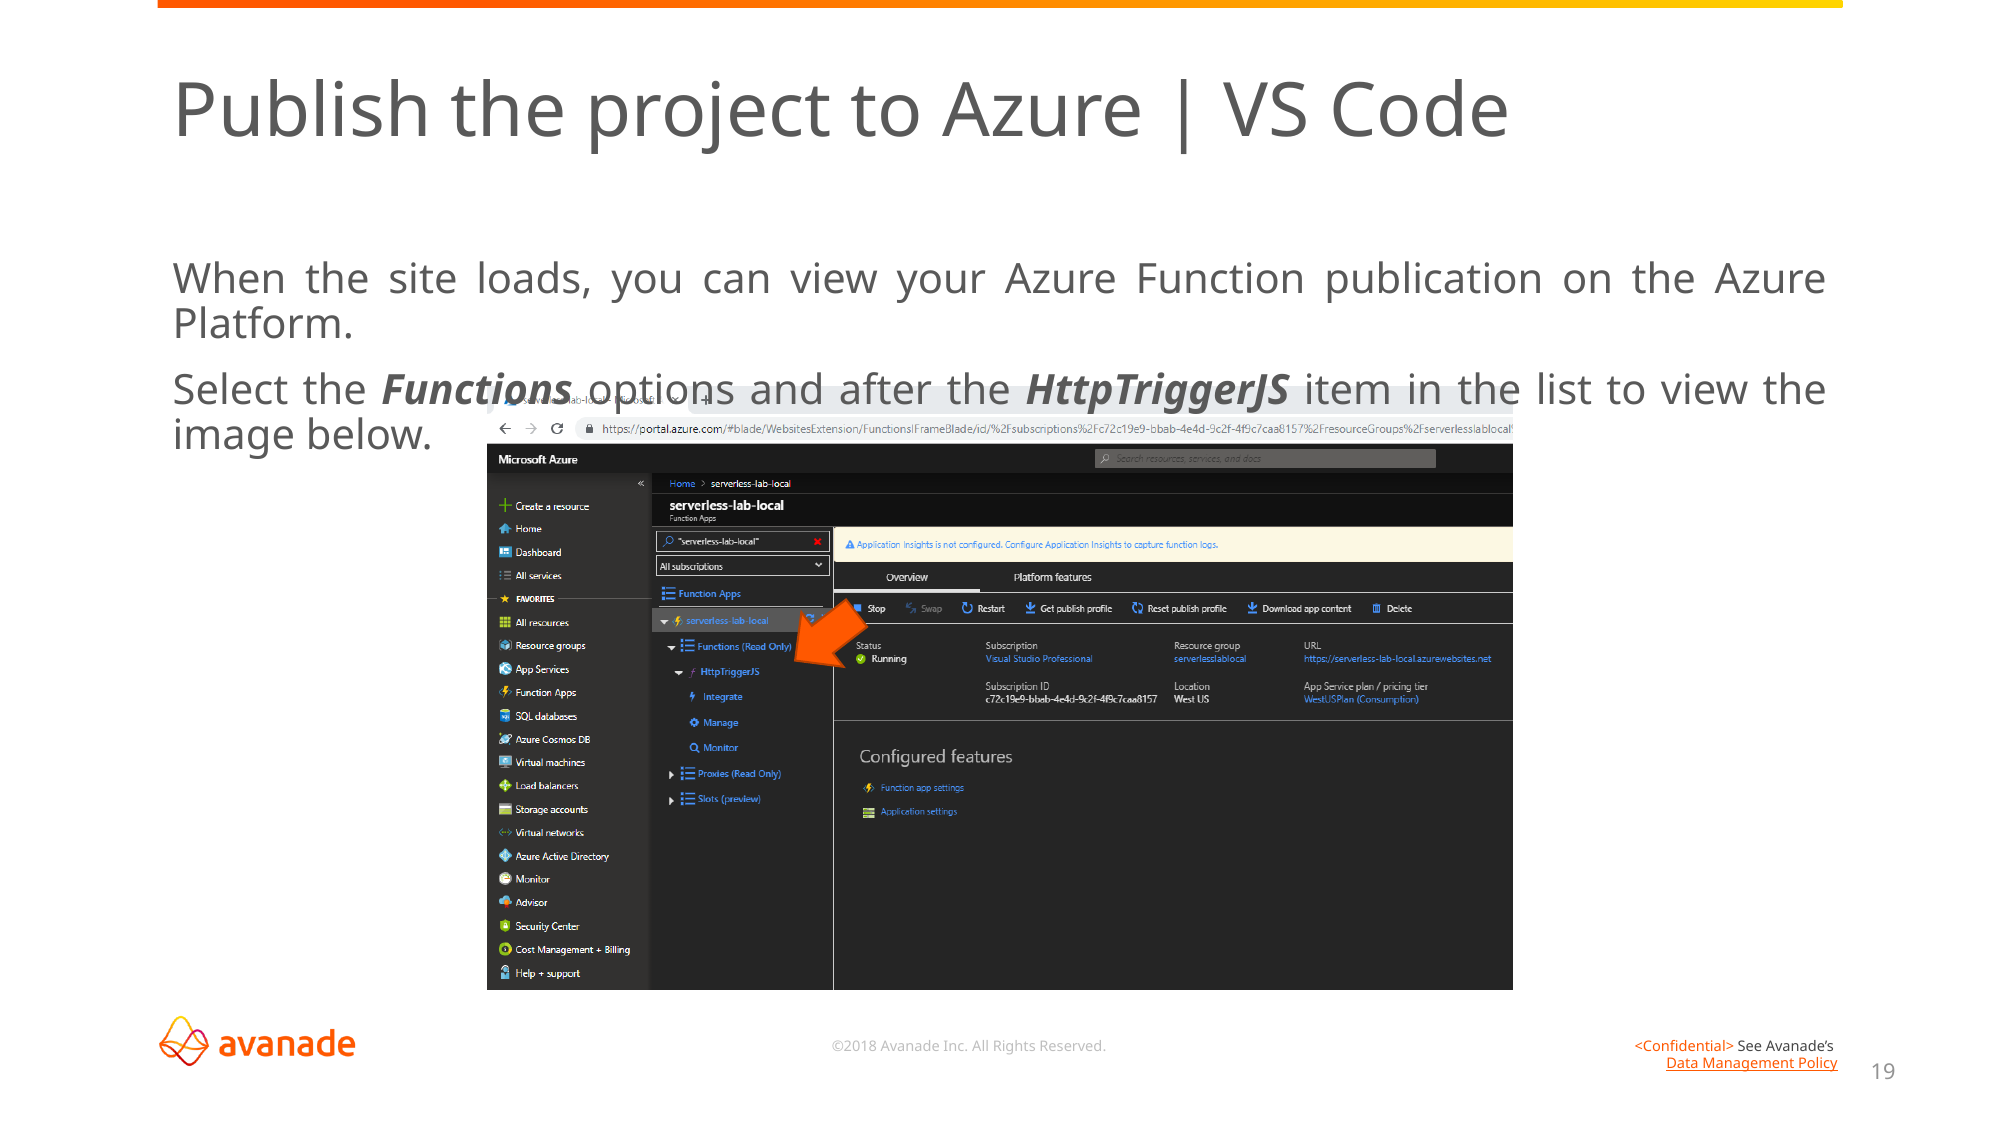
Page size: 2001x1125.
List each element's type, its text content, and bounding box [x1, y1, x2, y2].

title Publish the project to Azure | VS Code [157, 64, 1843, 228]
picture [138, 995, 384, 1086]
picture [486, 386, 1513, 990]
list When the site loads, you can view your Azure Function publication on the Azure Platform. Select the Functions options and after the HttpTriggerJS item in the list to view the image below. [157, 249, 1843, 978]
slide_number 19 [1842, 1042, 1924, 1103]
